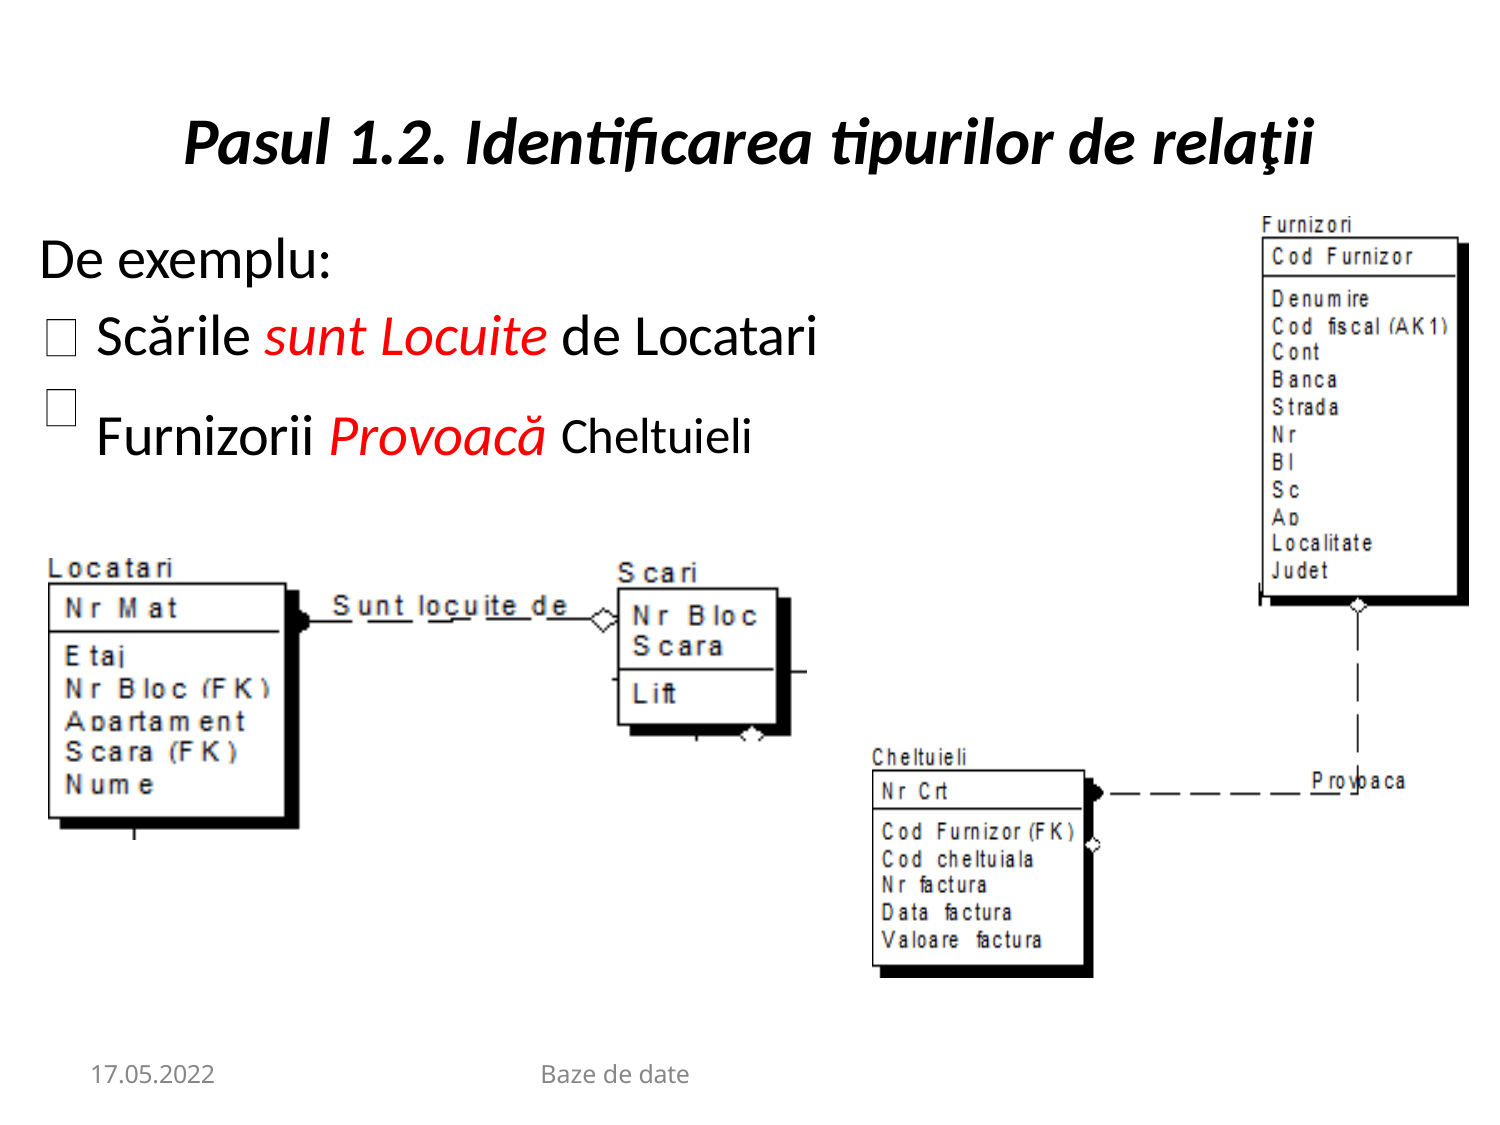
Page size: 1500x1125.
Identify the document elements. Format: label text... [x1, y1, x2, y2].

footer Baze de date [538, 1056, 706, 1125]
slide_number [87, 1056, 238, 1125]
title Pasul 1.2. Identificarea tipurilor de relaţii [181, 95, 1320, 286]
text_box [39, 303, 125, 439]
picture [872, 215, 1469, 978]
text_box De exemplu: Scările sunt Locuite de Locatari Furnizorii Provoacă Cheltuieli [37, 211, 821, 473]
picture [48, 557, 807, 841]
